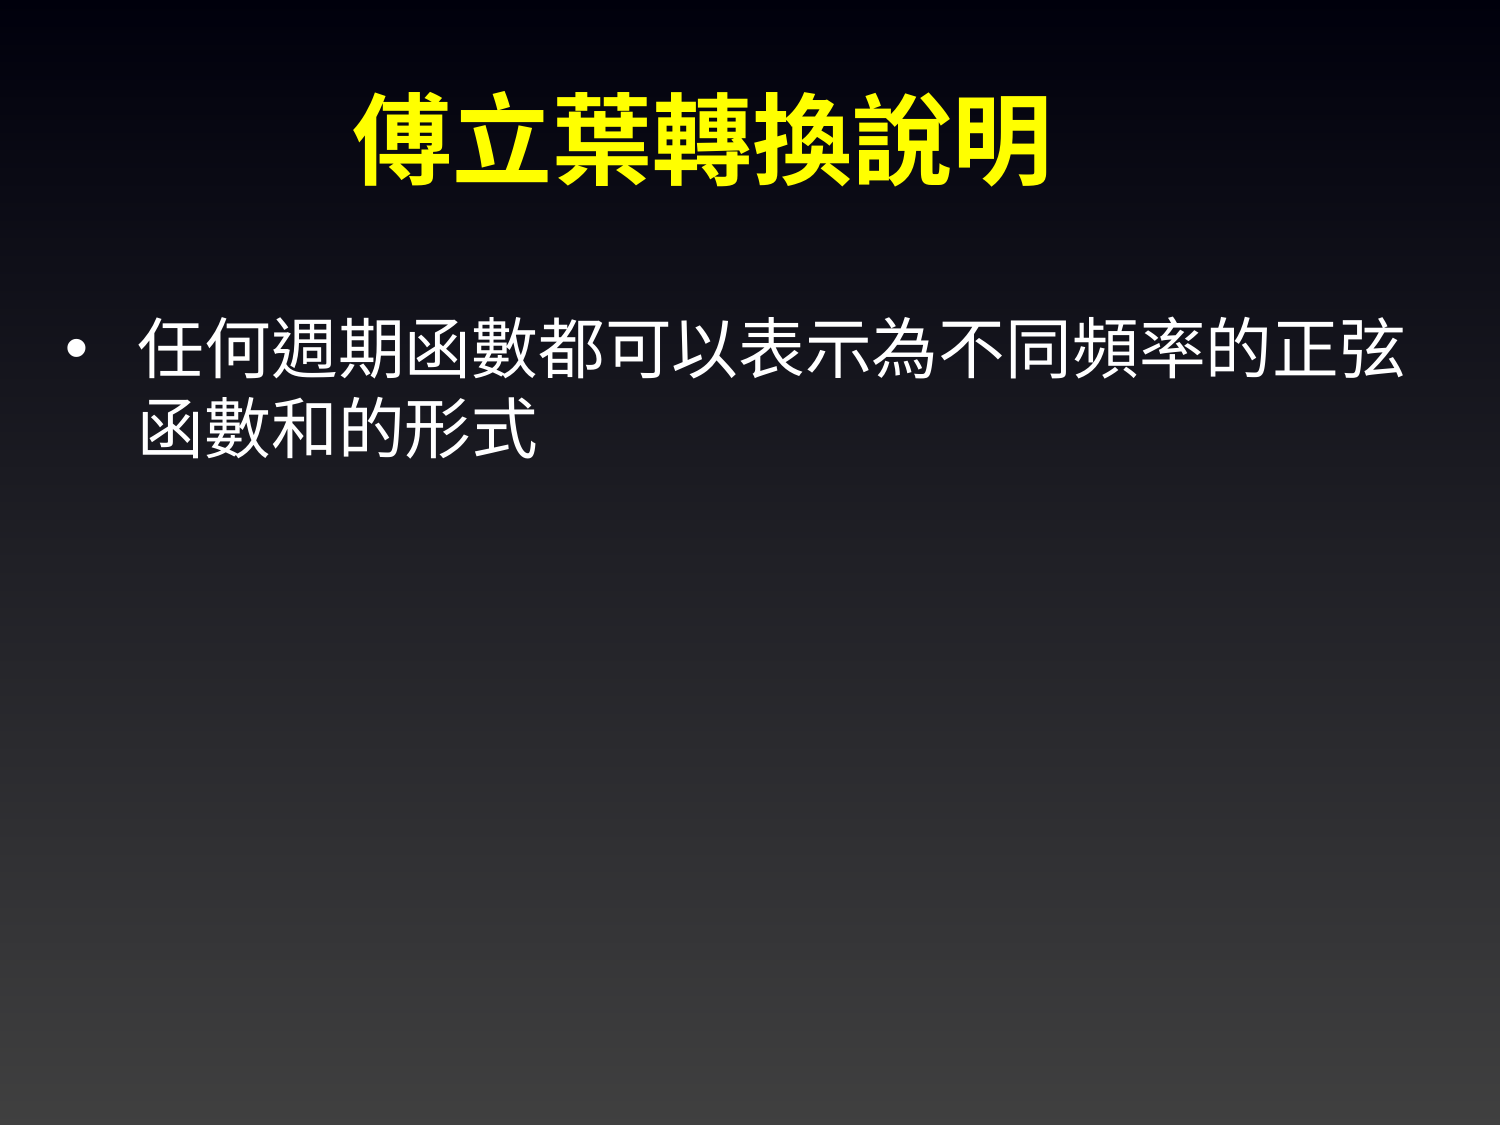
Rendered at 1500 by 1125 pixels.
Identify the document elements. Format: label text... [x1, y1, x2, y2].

text_box 傅立葉轉換說明 [337, 49, 1500, 213]
text_box 任何週期函數都可以表示為不同頻率的正弦函數和的形式 [50, 299, 1450, 475]
